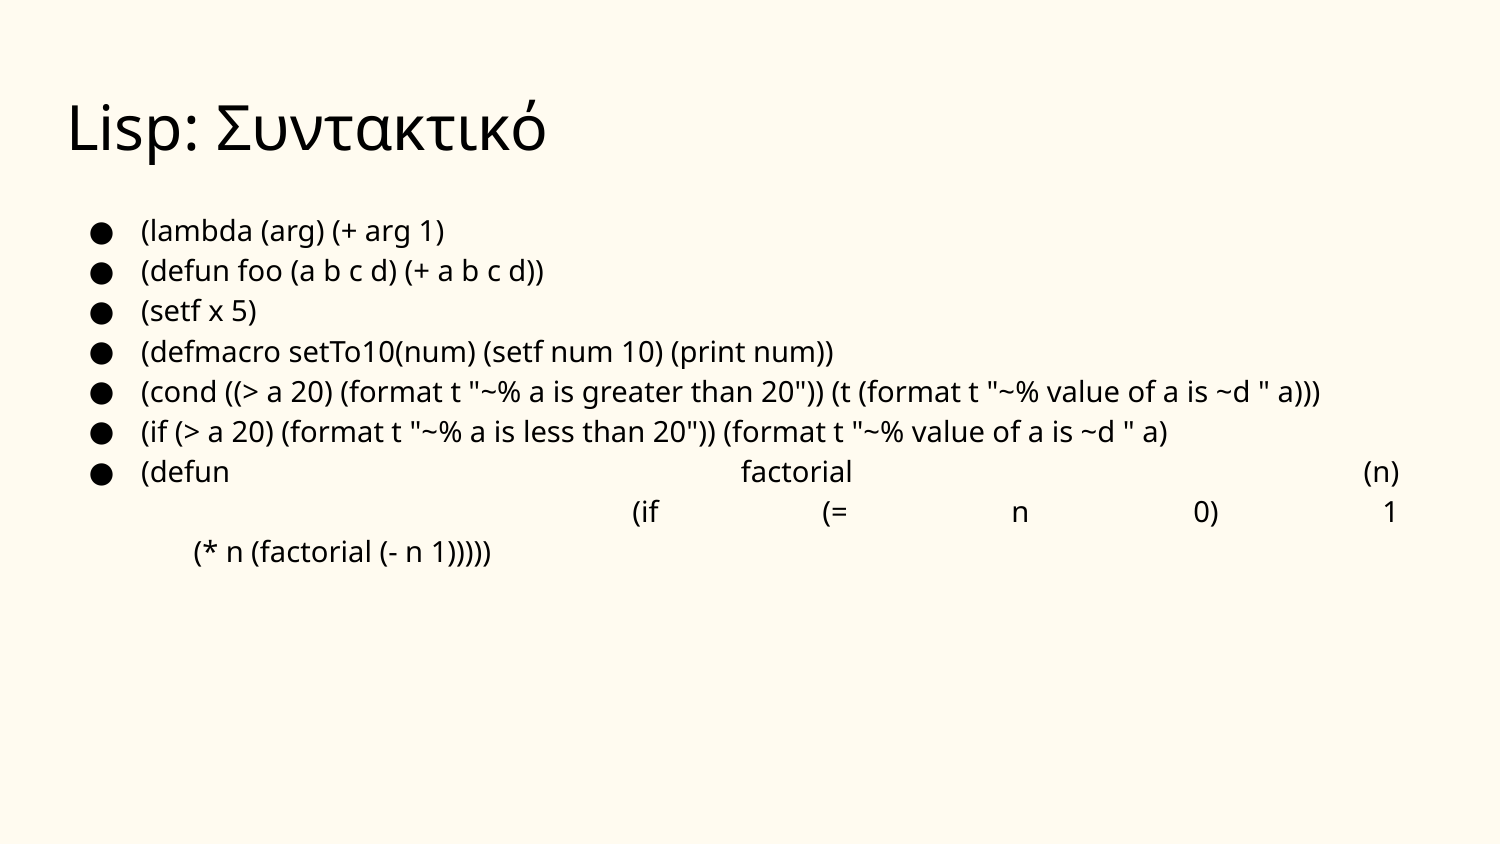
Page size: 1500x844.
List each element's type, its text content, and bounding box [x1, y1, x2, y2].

title Lisp: Συντακτικό [51, 72, 1449, 174]
list (lambda (arg) (+ arg 1) (defun foo (a b c d) (+ a b c d)) (setf x 5) (defmacro setTo10(num) (setf num 10) (print num)) (cond ((> a 20) (format t "~% a is greater than 20")) (t (format t "~% value of a is ~d " a))) (if (> a 20) (format t "~% a is less than 20")) (format t "~% value of a is ~d " a) (defun factorial (n) (if (= n 0) 1 (* n (factorial (- n 1))))) [51, 192, 1415, 750]
